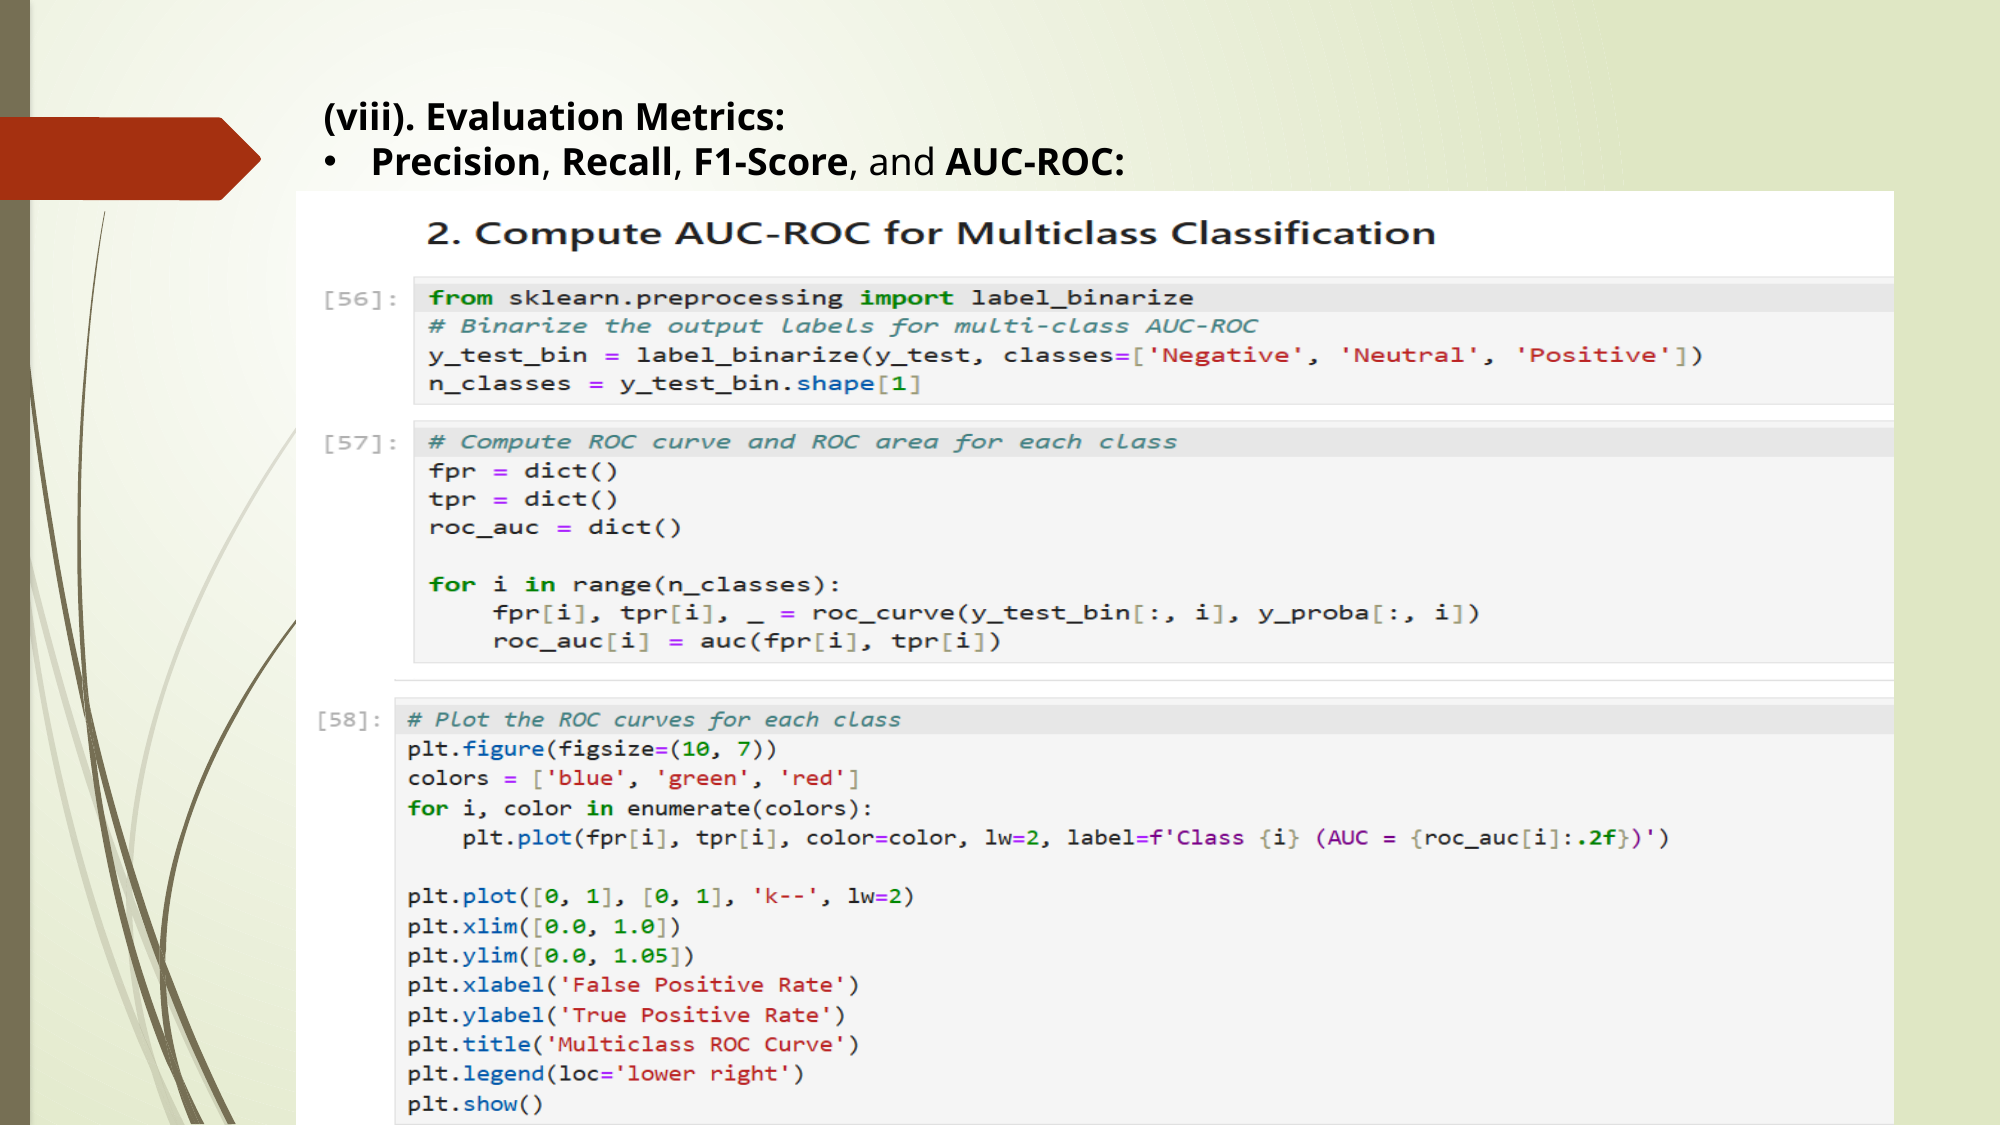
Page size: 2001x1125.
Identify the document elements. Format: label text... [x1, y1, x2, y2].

picture [296, 191, 1894, 1125]
text_box (viii). Evaluation Metrics: Precision, Recall, F1-Score, and AUC-ROC: [308, 85, 1160, 190]
